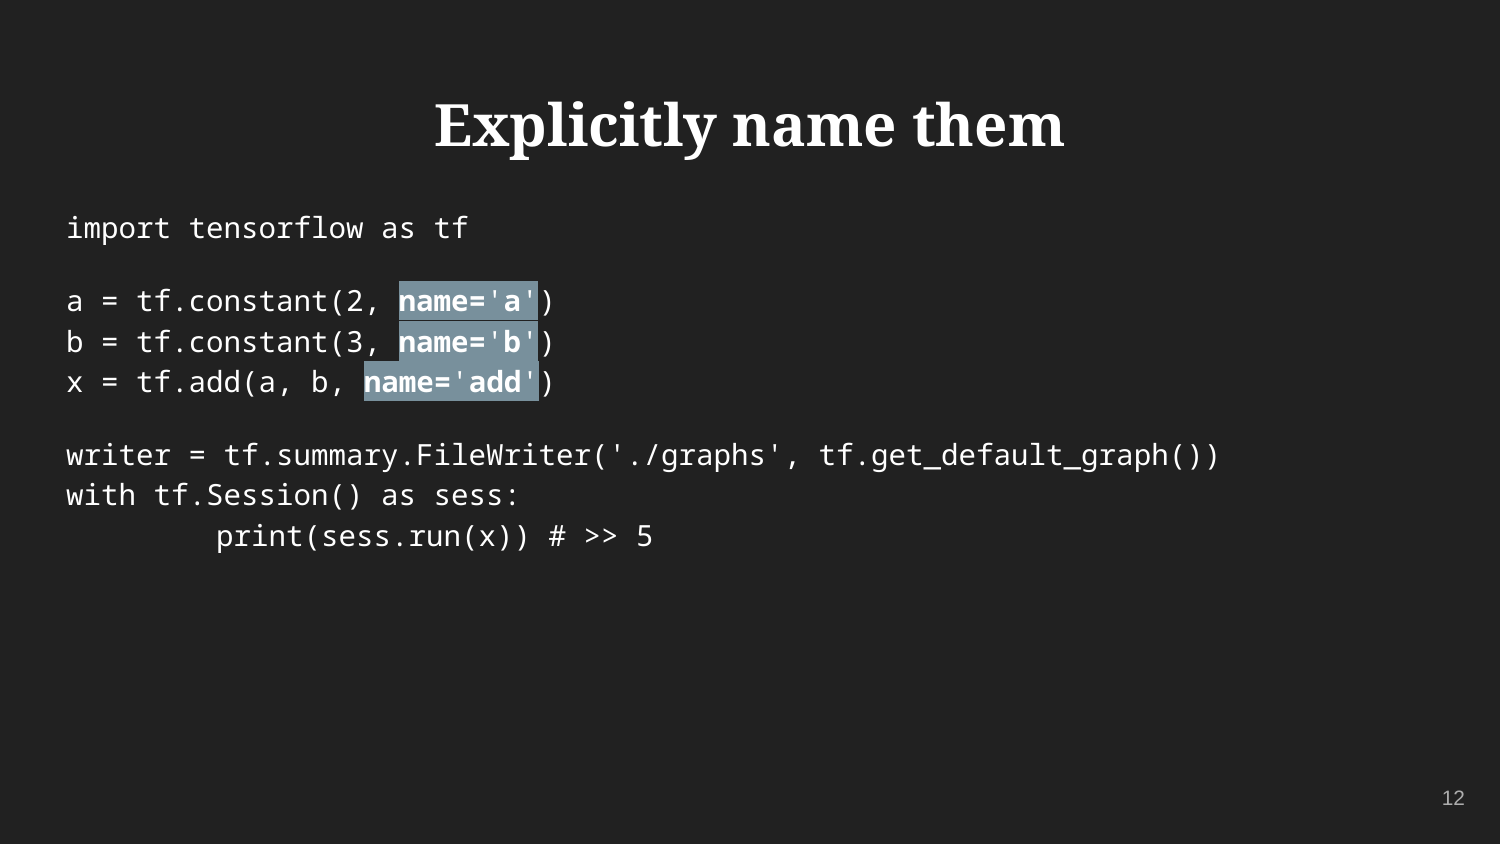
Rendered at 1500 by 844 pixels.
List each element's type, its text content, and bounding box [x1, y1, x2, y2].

slide_number 12 [1389, 764, 1480, 830]
list import tensorflow as tf a = tf.constant(2, name='a') b = tf.constant(3, name='b') x = tf.add(a, b, name='add') writer = tf.summary.FileWriter('./graphs', tf.get_default_graph()) with tf.Session() as sess: print(sess.run(x)) # >> 5 [51, 189, 1449, 779]
title Explicitly name them [51, 72, 1449, 167]
